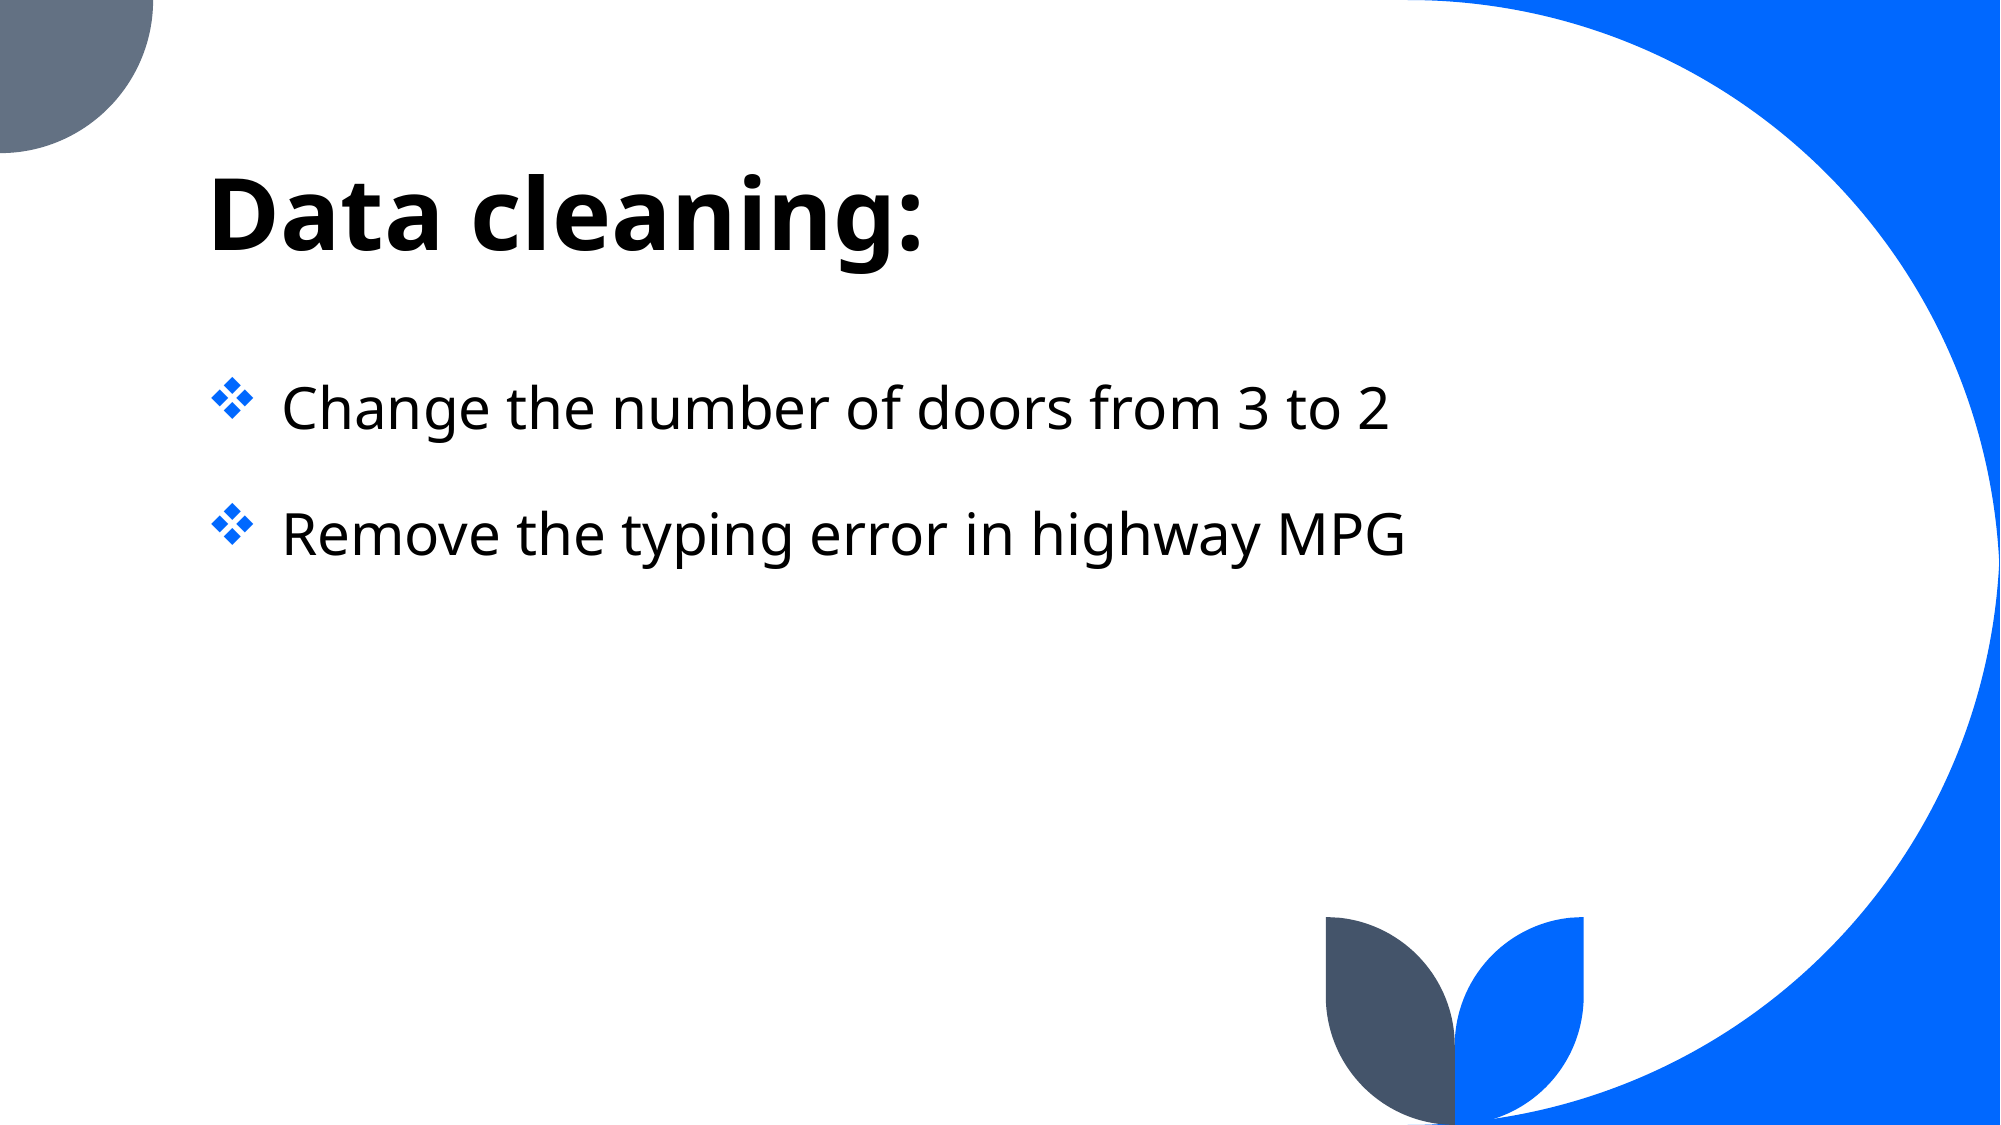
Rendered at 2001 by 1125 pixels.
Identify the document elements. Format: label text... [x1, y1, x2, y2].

title Data cleaning: [191, 62, 1796, 280]
list Change the number of doors from 3 to 2 Remove the typing error in highway MPG [191, 328, 1796, 881]
